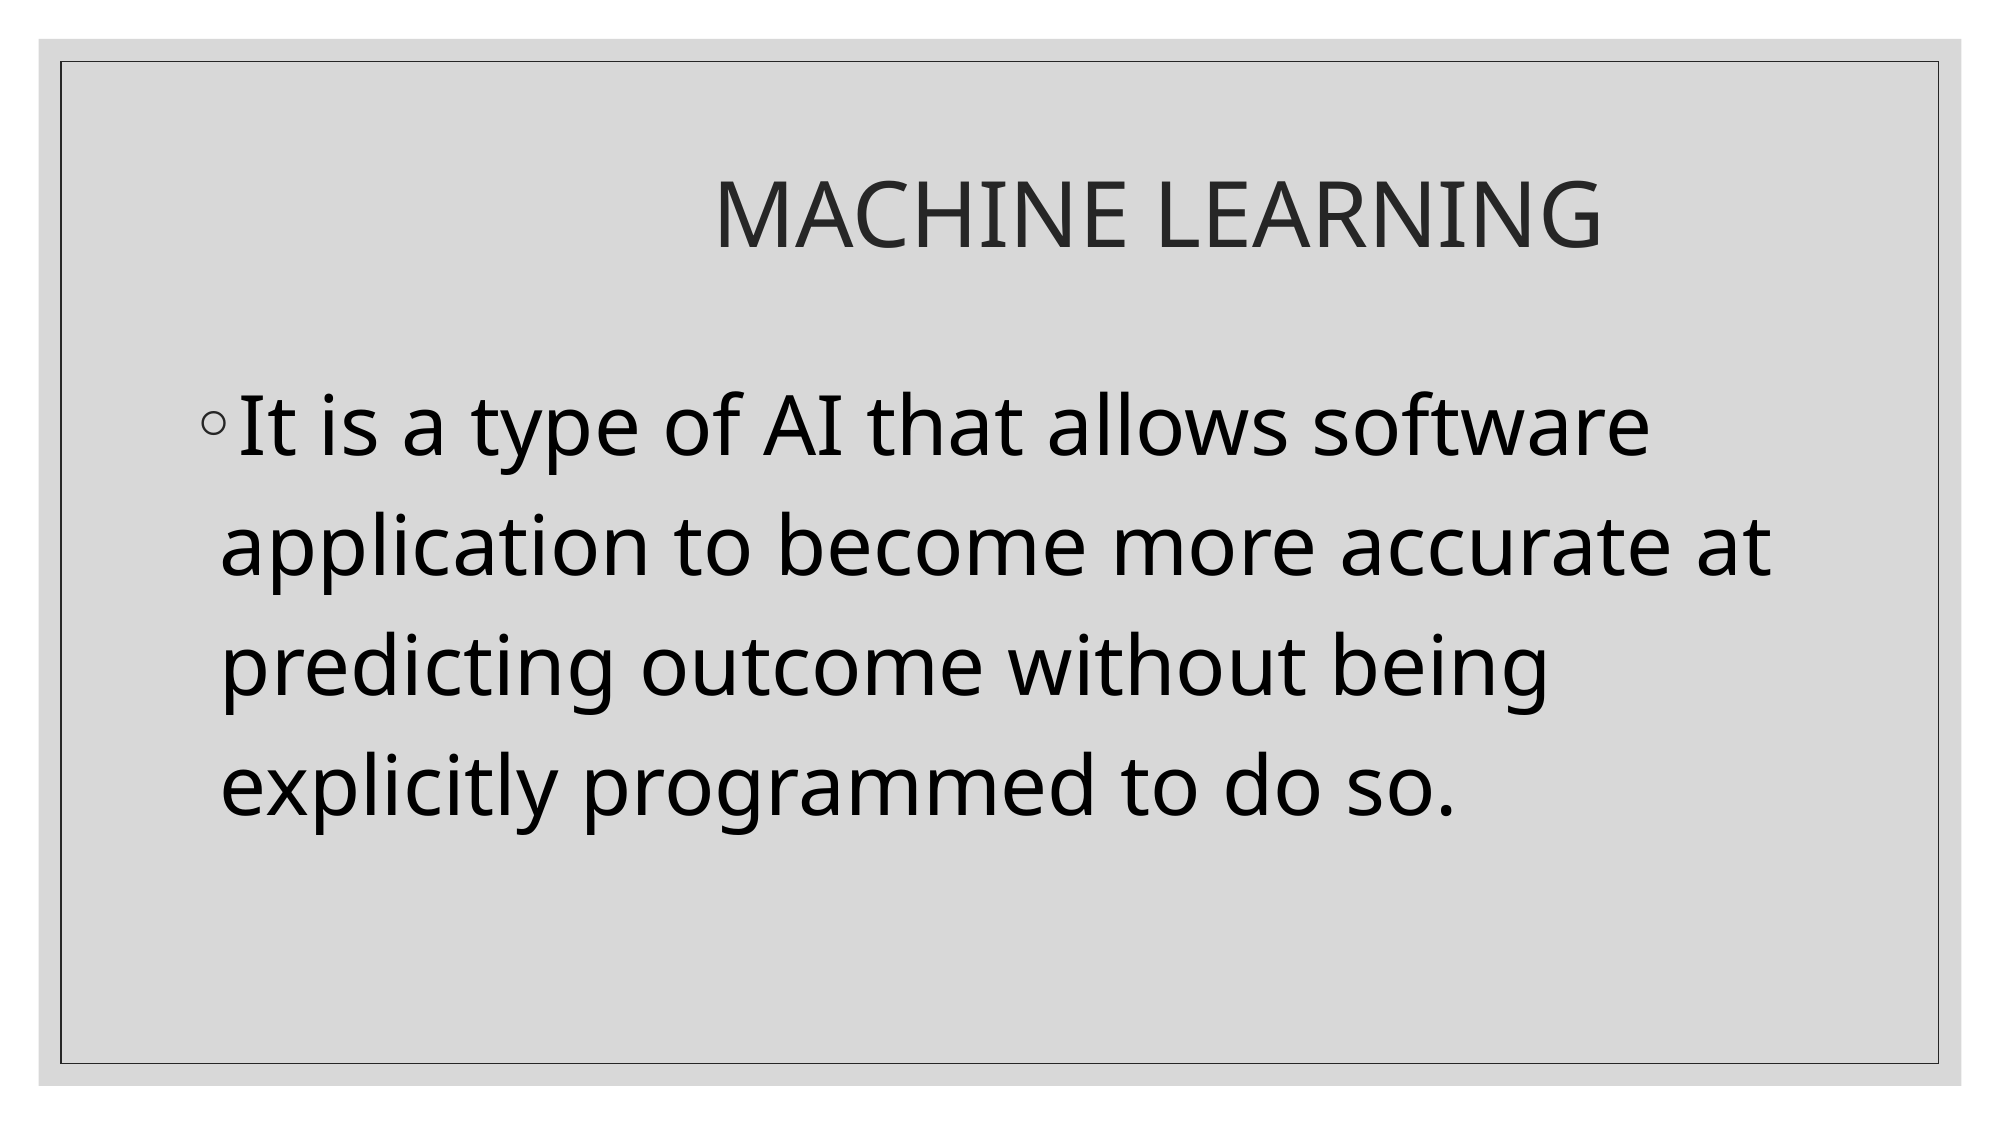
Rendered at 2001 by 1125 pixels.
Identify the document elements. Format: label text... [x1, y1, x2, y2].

list It is a type of AI that allows software application to become more accurate at predicting outcome without being explicitly programmed to do so. [174, 345, 1825, 977]
title MACHINE LEARNING [174, 105, 1825, 331]
